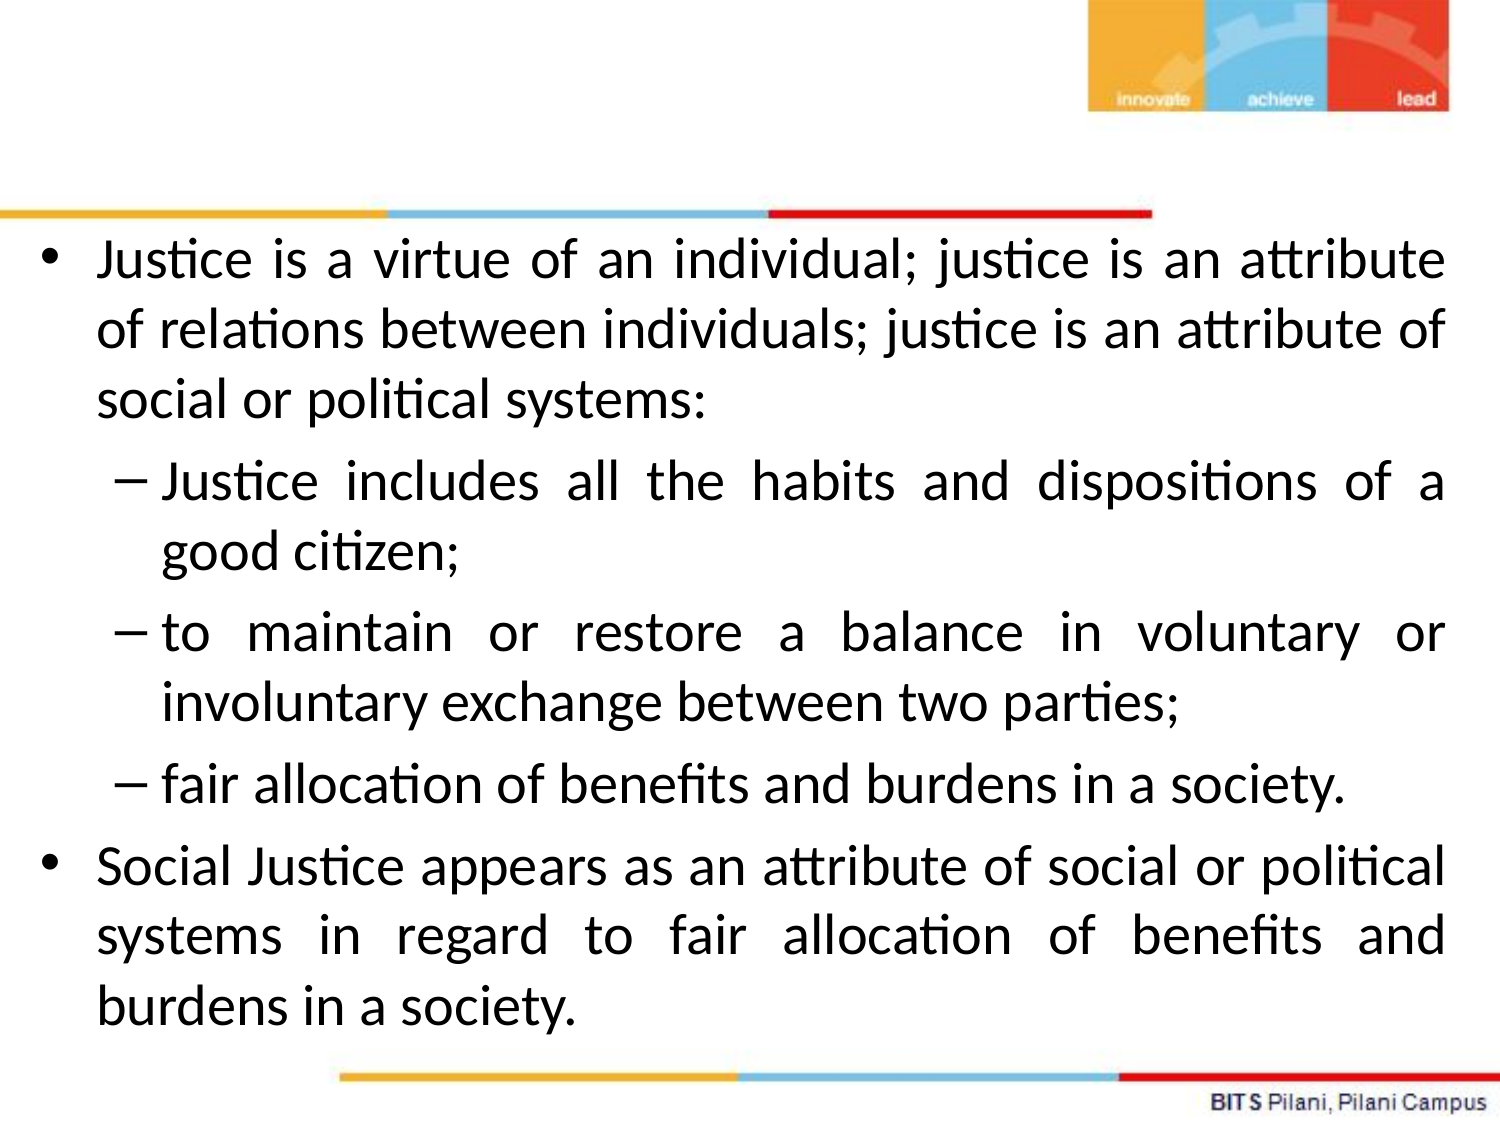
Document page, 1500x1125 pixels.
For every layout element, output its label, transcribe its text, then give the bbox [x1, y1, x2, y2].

picture [0, 0, 1500, 1125]
list Justice is a virtue of an individual; justice is an attribute of relations between individuals; justice is an attribute of social or political systems: Justice includes all the habits and dispositions of a good citizen; to maintain or restore a balance in voluntary or involuntary exchange between two parties; fair allocation of benefits and burdens in a society. Social Justice appears as an attribute of social or political systems in regard to fair allocation of benefits and burdens in a society. [24, 212, 1463, 1038]
